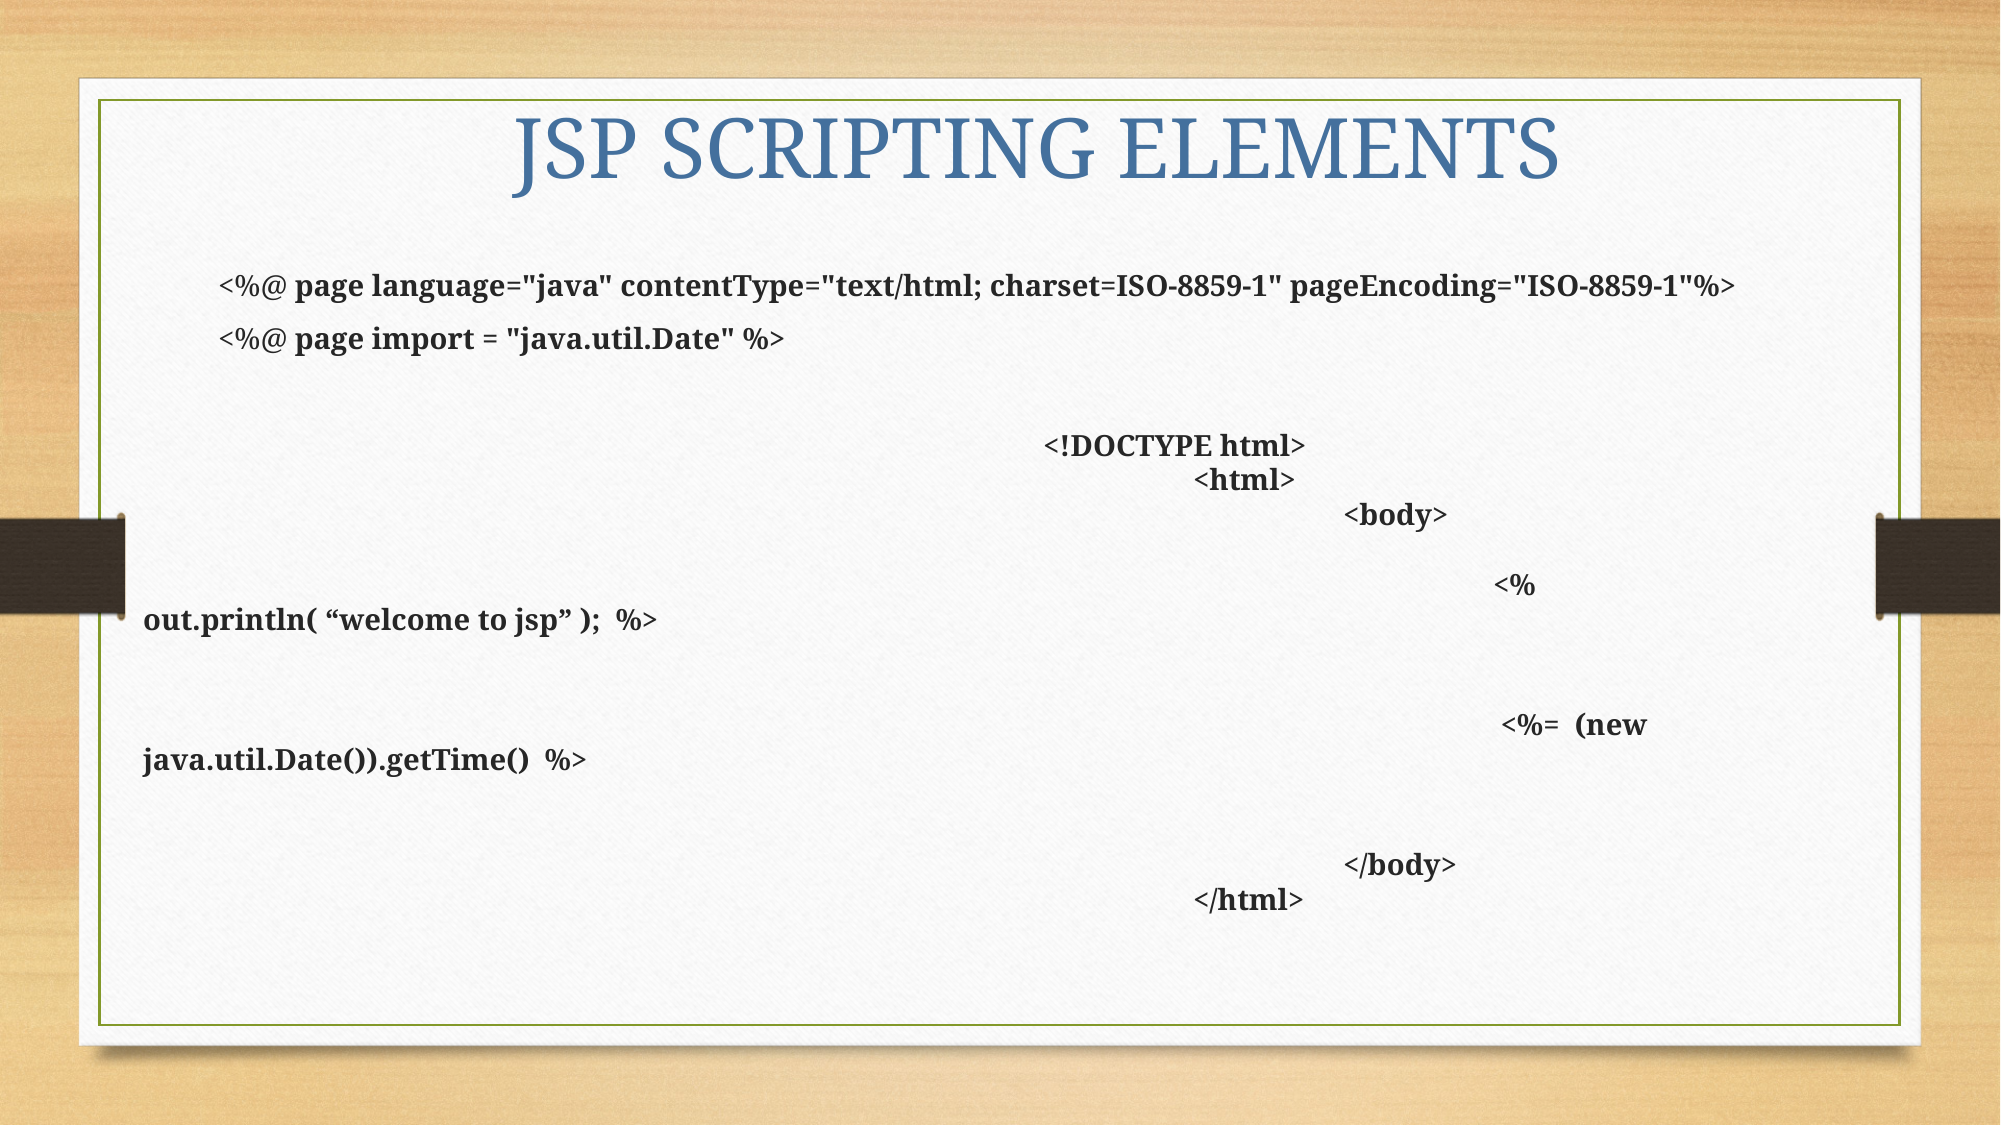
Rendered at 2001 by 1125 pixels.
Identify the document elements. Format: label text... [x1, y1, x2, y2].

text_box JSP SCRIPTING ELEMENTS <%@ page language="java" contentType="text/html; charset=ISO-8859-1" pageEncoding="ISO-8859-1"%> <%@ page import = "java.util.Date" %> <!DOCTYPE html> <html> <body> <% out.println( “welcome to jsp” ); %> <%= (new java.util.Date()).getTime() %> </body> </html> [128, 87, 1873, 1010]
picture [0, 0, 2001, 1125]
